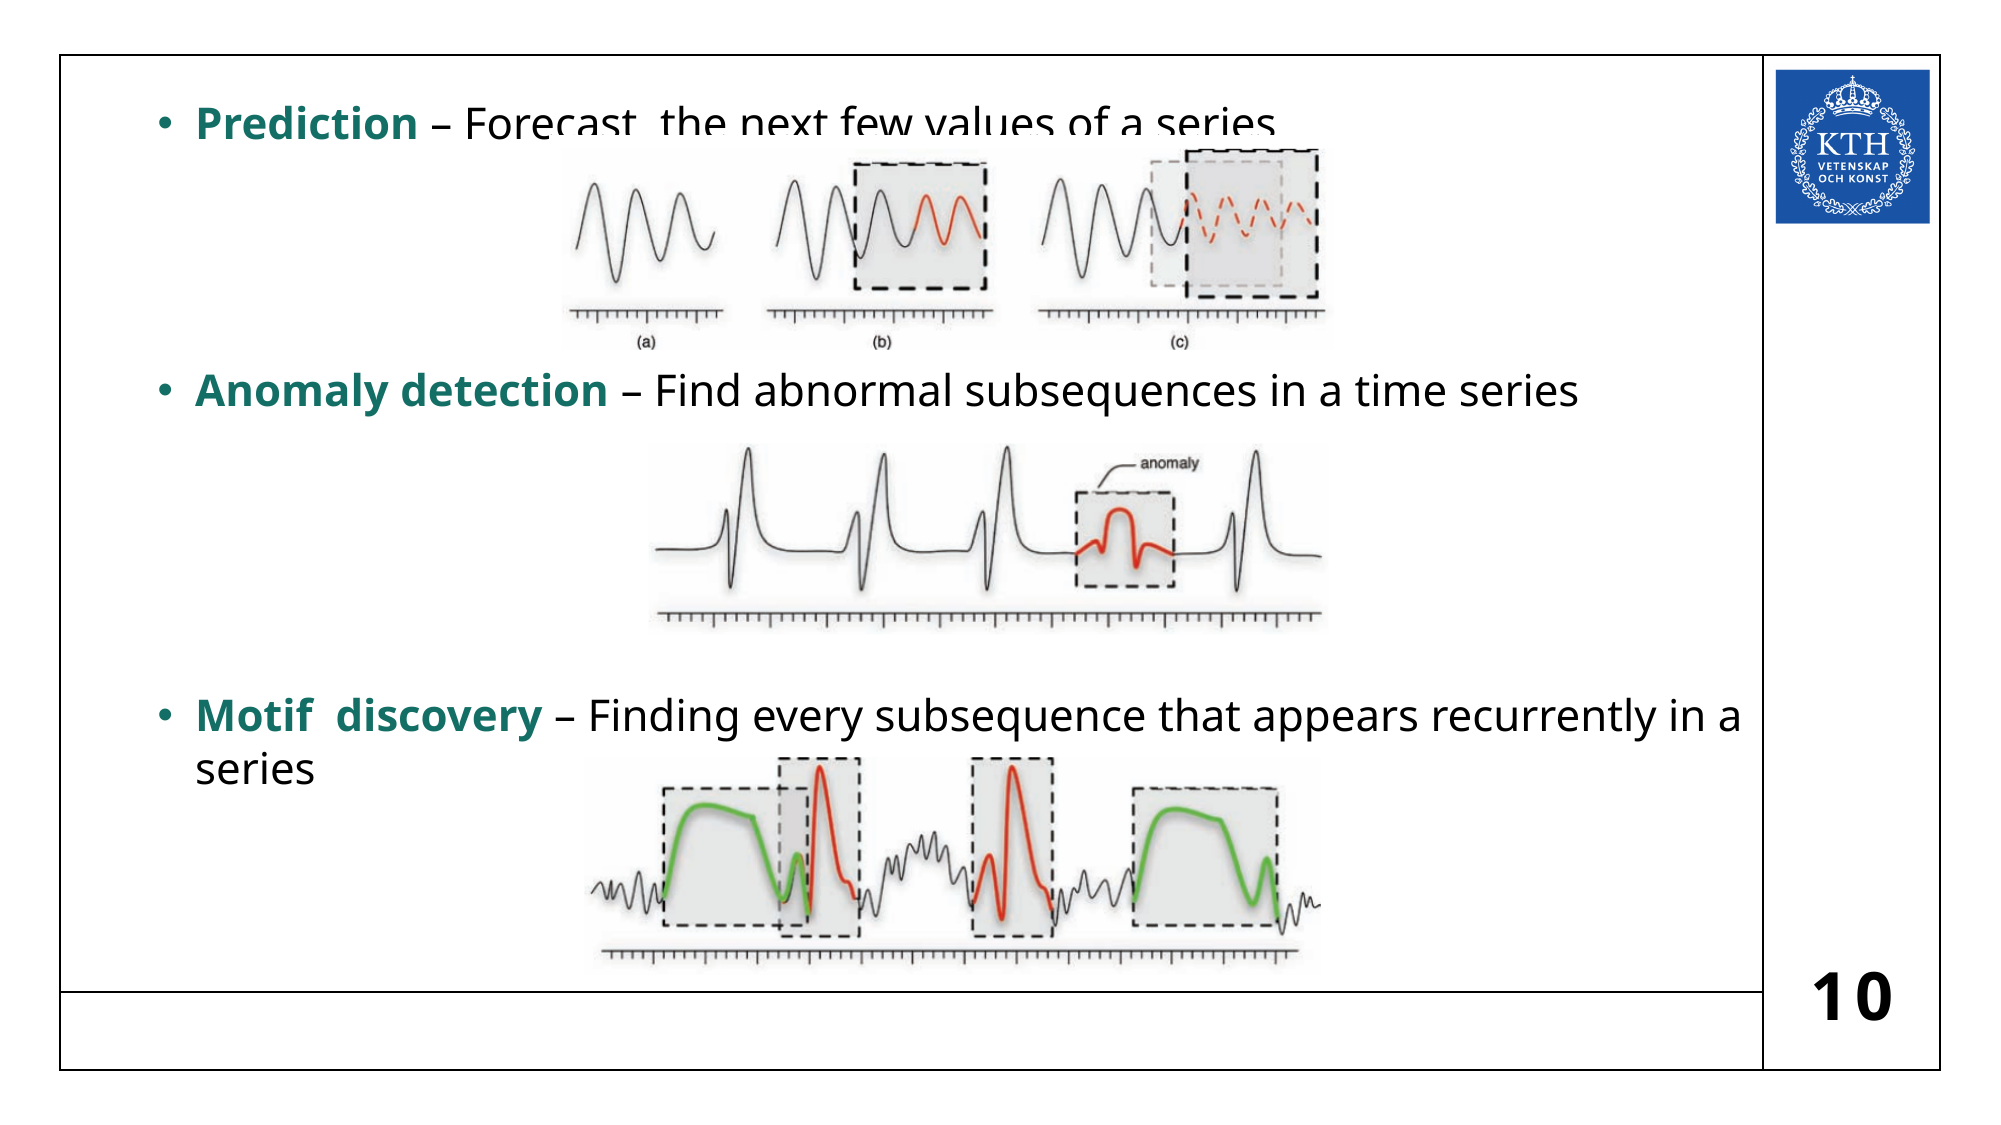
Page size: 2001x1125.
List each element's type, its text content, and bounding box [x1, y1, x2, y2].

picture [633, 441, 1349, 644]
slide_number 10 [1774, 964, 1931, 1034]
picture [549, 135, 1335, 355]
list Prediction – Forecast the next few values of a series Anomaly detection – Find abnormal subsequences in a time series Motif discovery – Finding every subsequence that appears recurrently in a series [142, 72, 1766, 837]
picture [1770, 63, 1934, 229]
picture [564, 755, 1349, 980]
